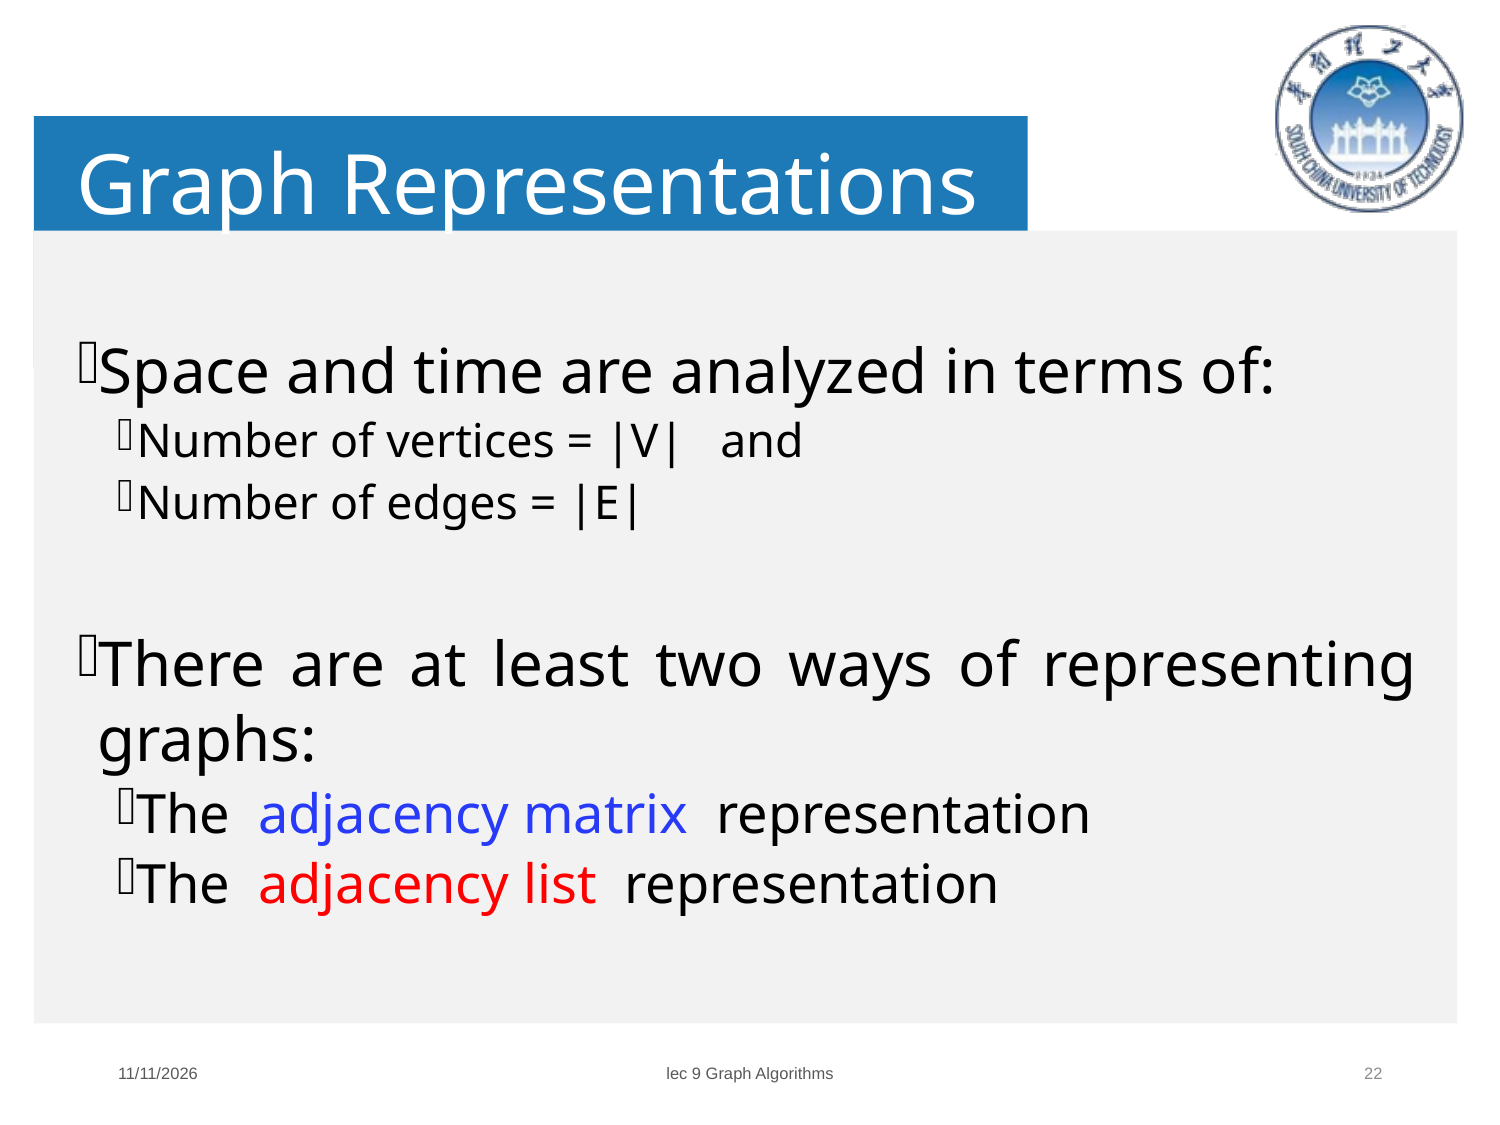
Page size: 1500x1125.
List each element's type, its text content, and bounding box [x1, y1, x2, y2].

text_box [33, 230, 1458, 1024]
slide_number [103, 1042, 441, 1103]
text_box Space and time are analyzed in terms of: Number of vertices = |V| and Number of edges = |E| There are at least two ways of representing graphs: The adjacency matrix representation The adjacency list representation [66, 326, 1430, 924]
slide_number 22 [1060, 1042, 1398, 1103]
picture [1269, 18, 1472, 221]
footer lec 9 Graph Algorithms [496, 1042, 1004, 1103]
text_box Graph Representations [64, 113, 1270, 262]
text_box [33, 115, 64, 230]
